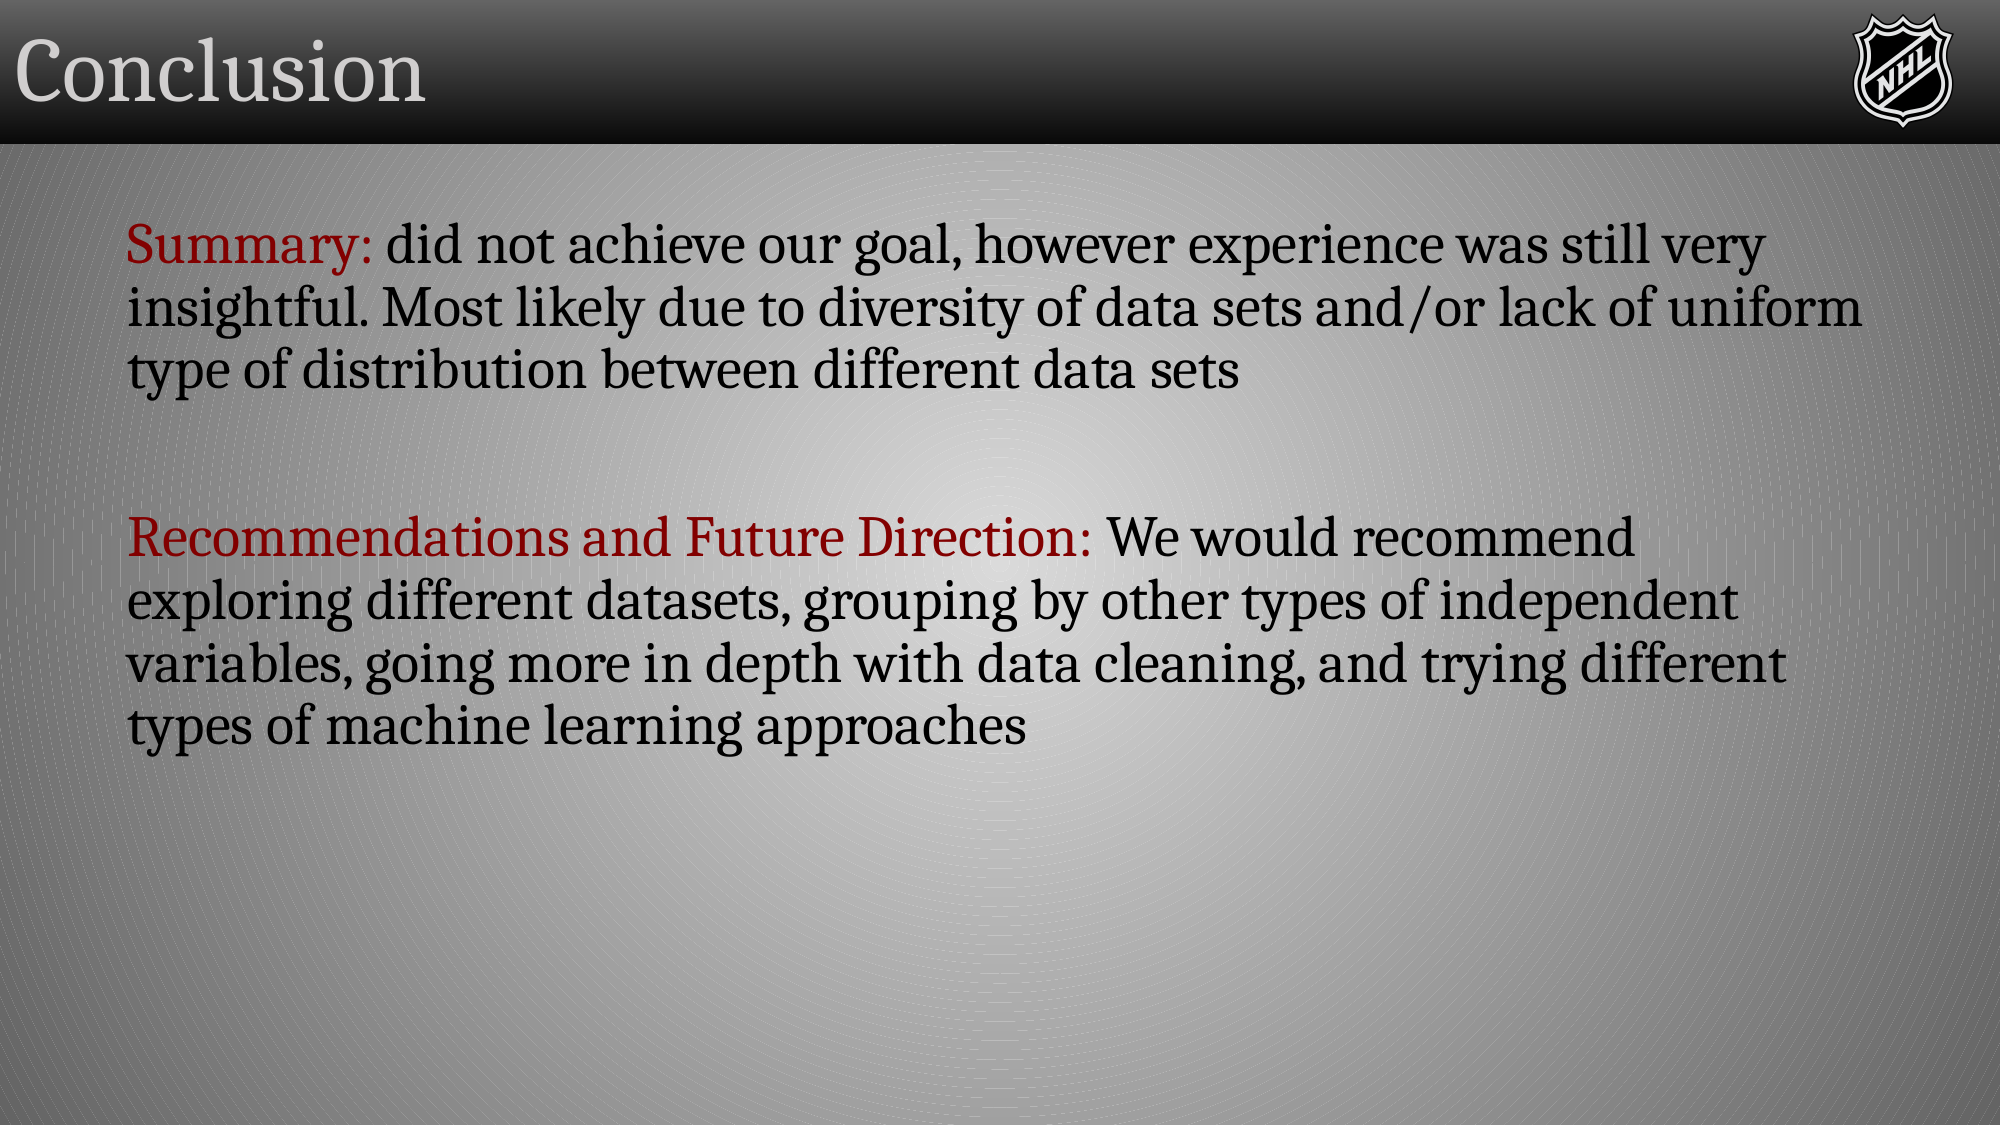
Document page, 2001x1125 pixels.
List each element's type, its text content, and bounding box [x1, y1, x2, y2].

list Summary: did not achieve our goal, however experience was still very insightful. Most likely due to diversity of data sets and/or lack of uniform type of distribution between different data sets Recommendations and Future Direction: We would recommend exploring different datasets, grouping by other types of independent variables, going more in depth with data cleaning, and trying different types of machine learning approaches [112, 205, 1887, 1125]
title Conclusion [0, 0, 2000, 144]
picture [1852, 13, 1954, 130]
